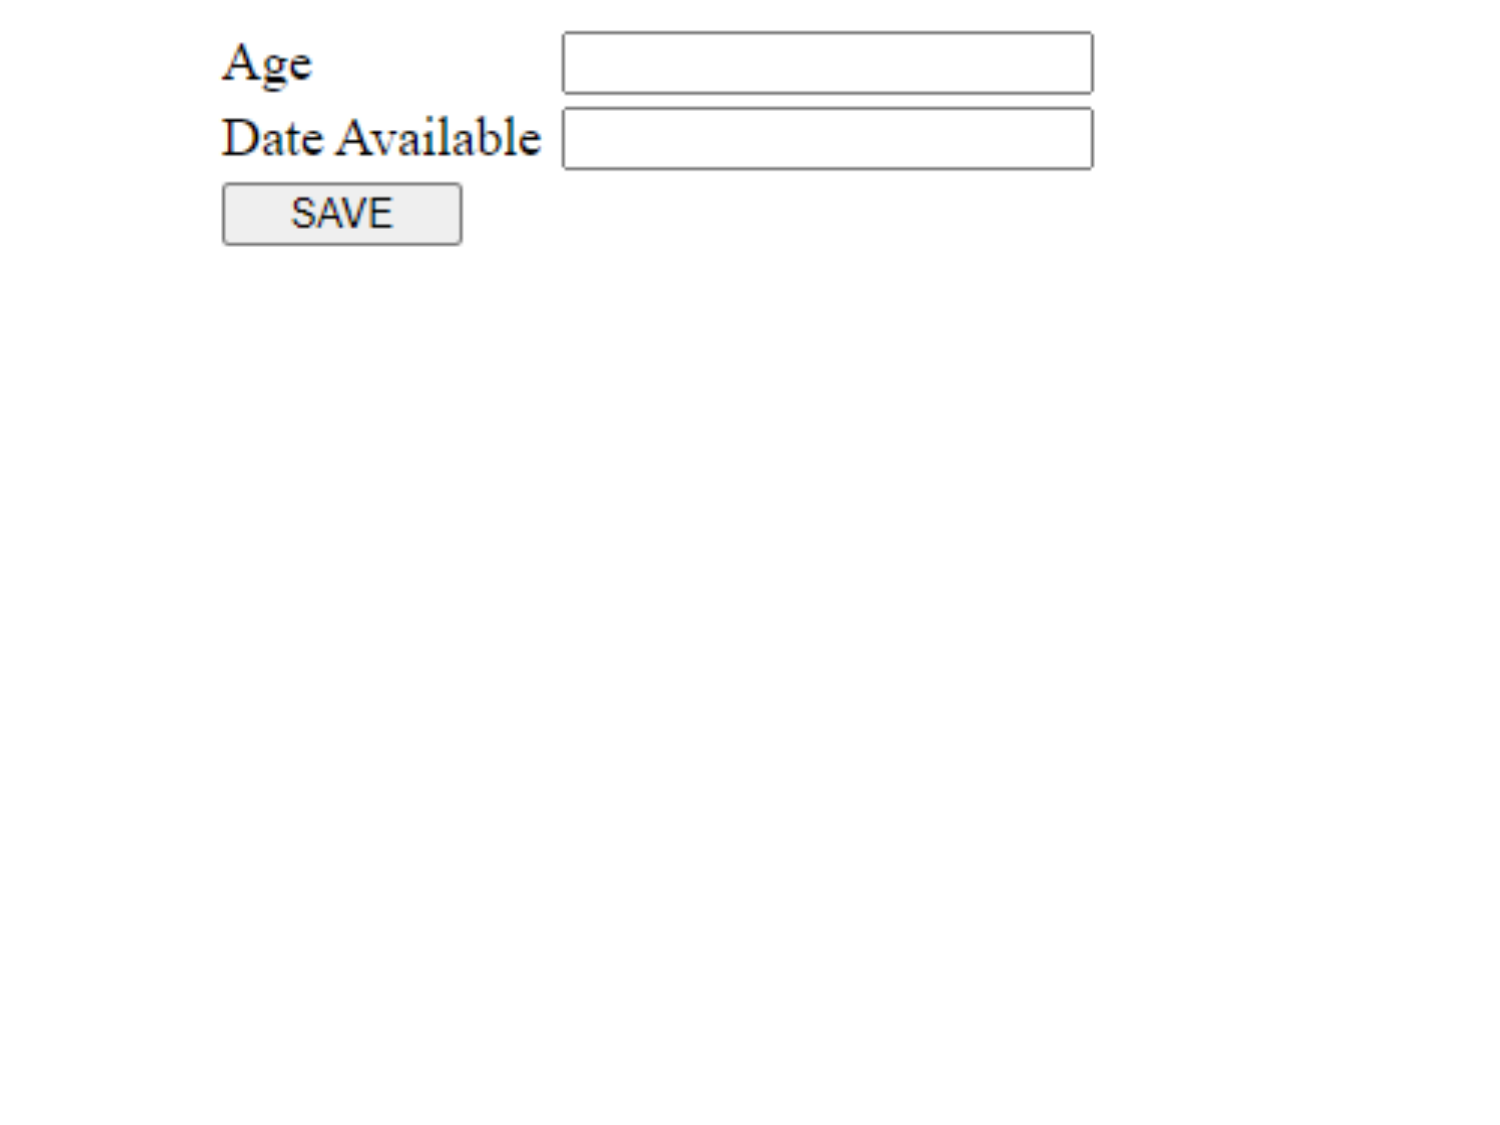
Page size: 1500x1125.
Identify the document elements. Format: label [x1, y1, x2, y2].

picture [202, 0, 1114, 262]
